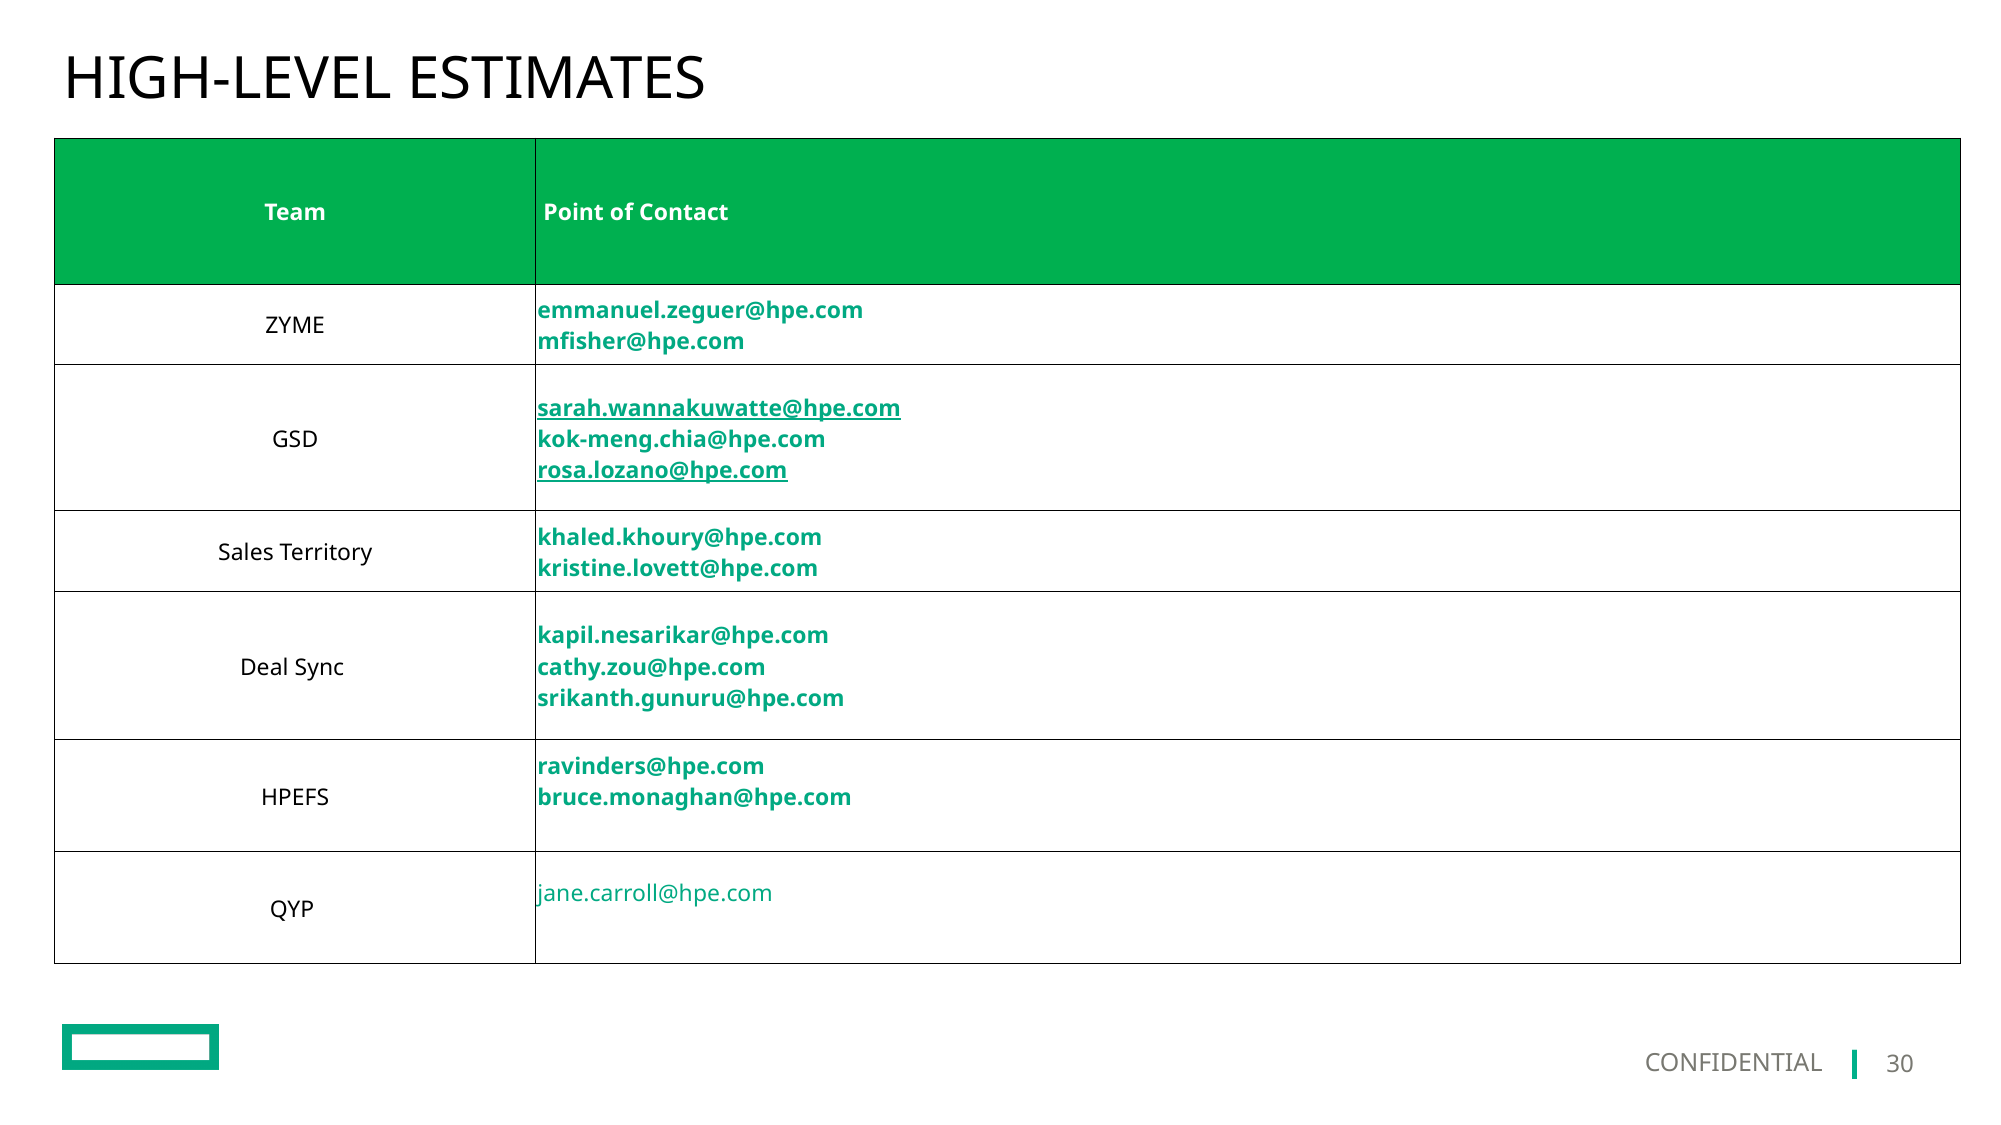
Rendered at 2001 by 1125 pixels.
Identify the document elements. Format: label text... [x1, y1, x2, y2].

table_header Point of Contact [536, 139, 1960, 284]
footer Confidential [1162, 1039, 1837, 1076]
table_cell ZYME [55, 285, 535, 364]
table_cell GSD [55, 365, 535, 510]
title High-level estimates [63, 48, 1938, 118]
table_cell ravinders@hpe.com bruce.monaghan@hpe.com [536, 740, 1960, 851]
table_cell Deal Sync [55, 592, 535, 739]
table_cell sarah.wannakuwatte@hpe.com kok-meng.chia@hpe.com rosa.lozano@hpe.com [536, 365, 1960, 510]
table_cell QYP [55, 852, 535, 963]
table_cell khaled.khoury@hpe.com kristine.lovett@hpe.com [536, 511, 1960, 591]
picture [62, 1024, 219, 1070]
table_cell HPEFS [55, 740, 535, 851]
picture [1852, 1043, 1857, 1079]
table_cell Sales Territory [55, 511, 535, 591]
table_cell kapil.nesarikar@hpe.com cathy.zou@hpe.com srikanth.gunuru@hpe.com [536, 592, 1960, 739]
table_cell jane.carroll@hpe.com [536, 852, 1960, 963]
table_header Team [55, 139, 535, 284]
table_cell emmanuel.zeguer@hpe.com mfisher@hpe.com [536, 285, 1960, 364]
slide_number 30 [1837, 1033, 1950, 1094]
